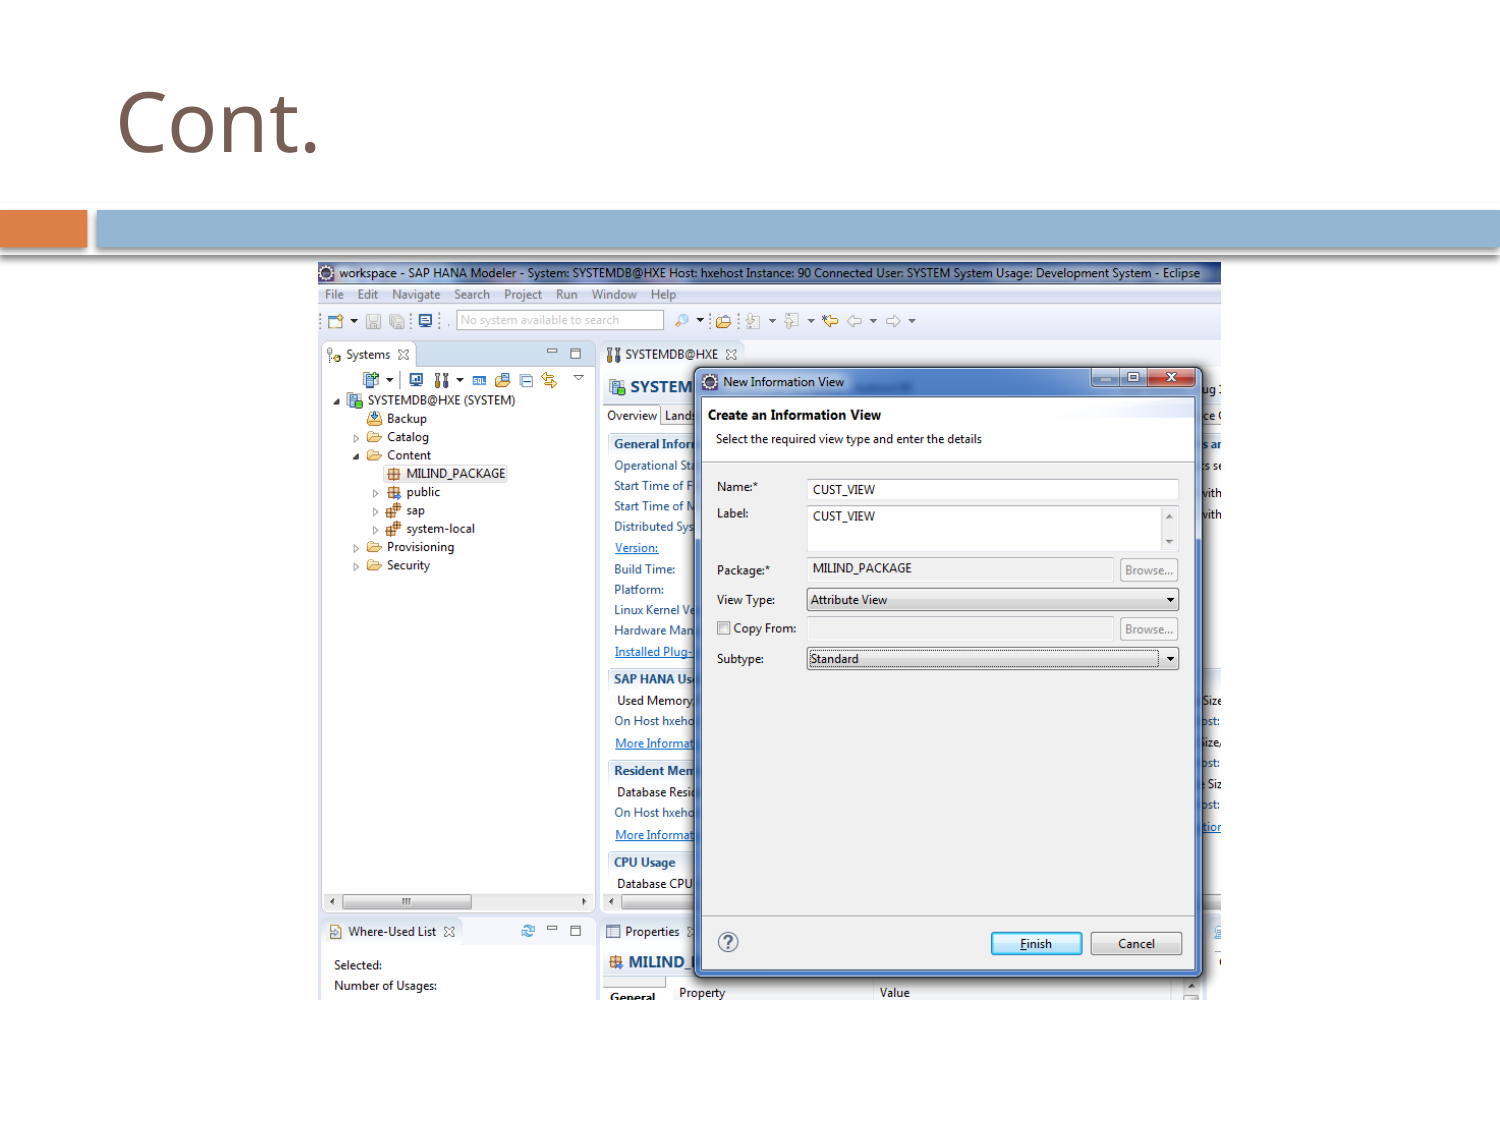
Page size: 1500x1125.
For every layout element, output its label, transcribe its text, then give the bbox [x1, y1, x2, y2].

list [317, 262, 1221, 1001]
title Cont. [100, 37, 1438, 200]
